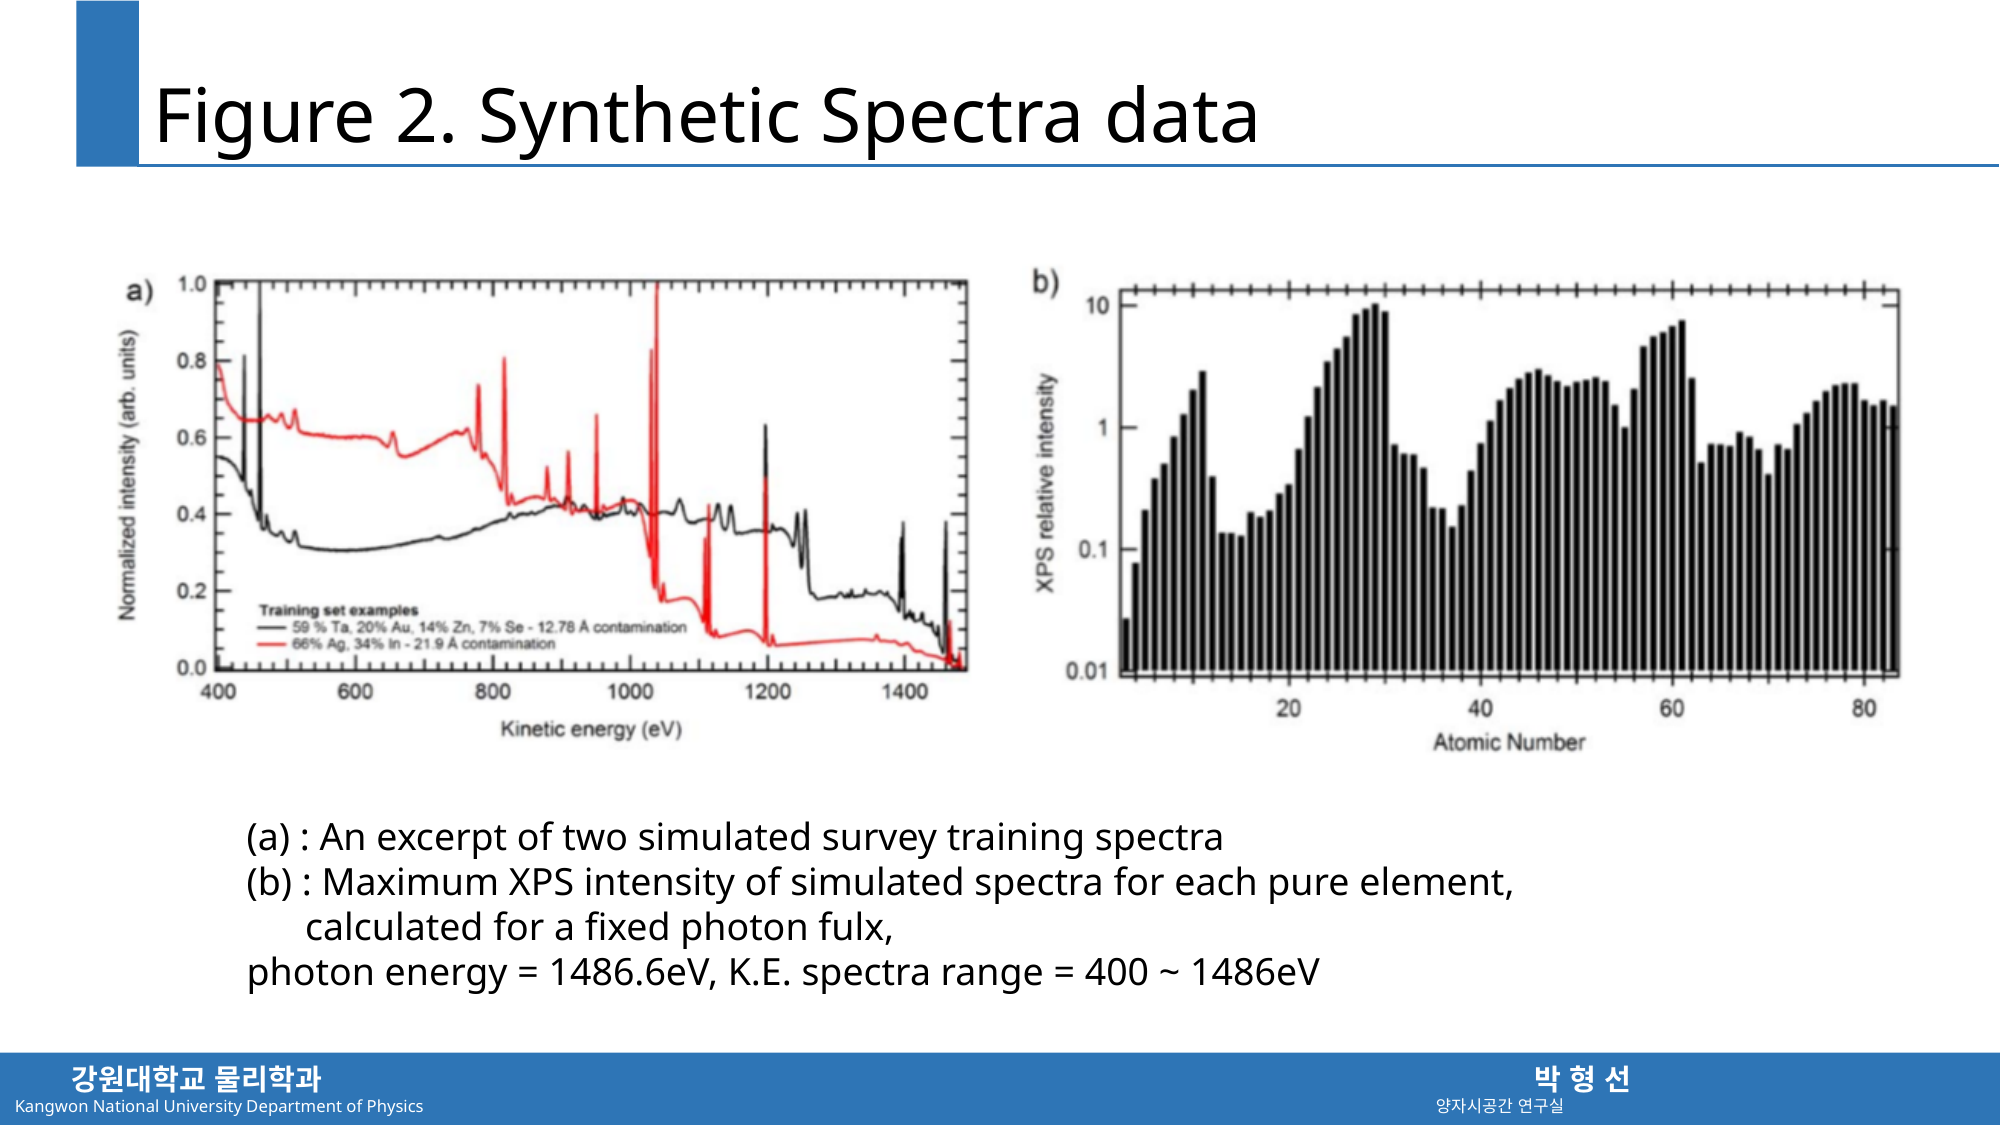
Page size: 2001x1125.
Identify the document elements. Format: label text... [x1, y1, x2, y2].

text_box [75, 0, 140, 168]
text_box 강원대학교 물리학과 박 형 선 Kangwon National University Department of Physics 양자시공간 연구실 [0, 1052, 2000, 1125]
text_box Figure 2. Synthetic Spectra data [138, 60, 1614, 165]
text_box (a) : An excerpt of two simulated survey training spectra (b) : Maximum XPS intensity of simulated spectra for each pure element, calculated for a fixed photon fulx, photon energy = 1486.6eV, K.E. spectra range = 400 ~ 1486eV [231, 805, 1768, 1001]
picture [107, 260, 988, 750]
picture [1018, 257, 1925, 766]
